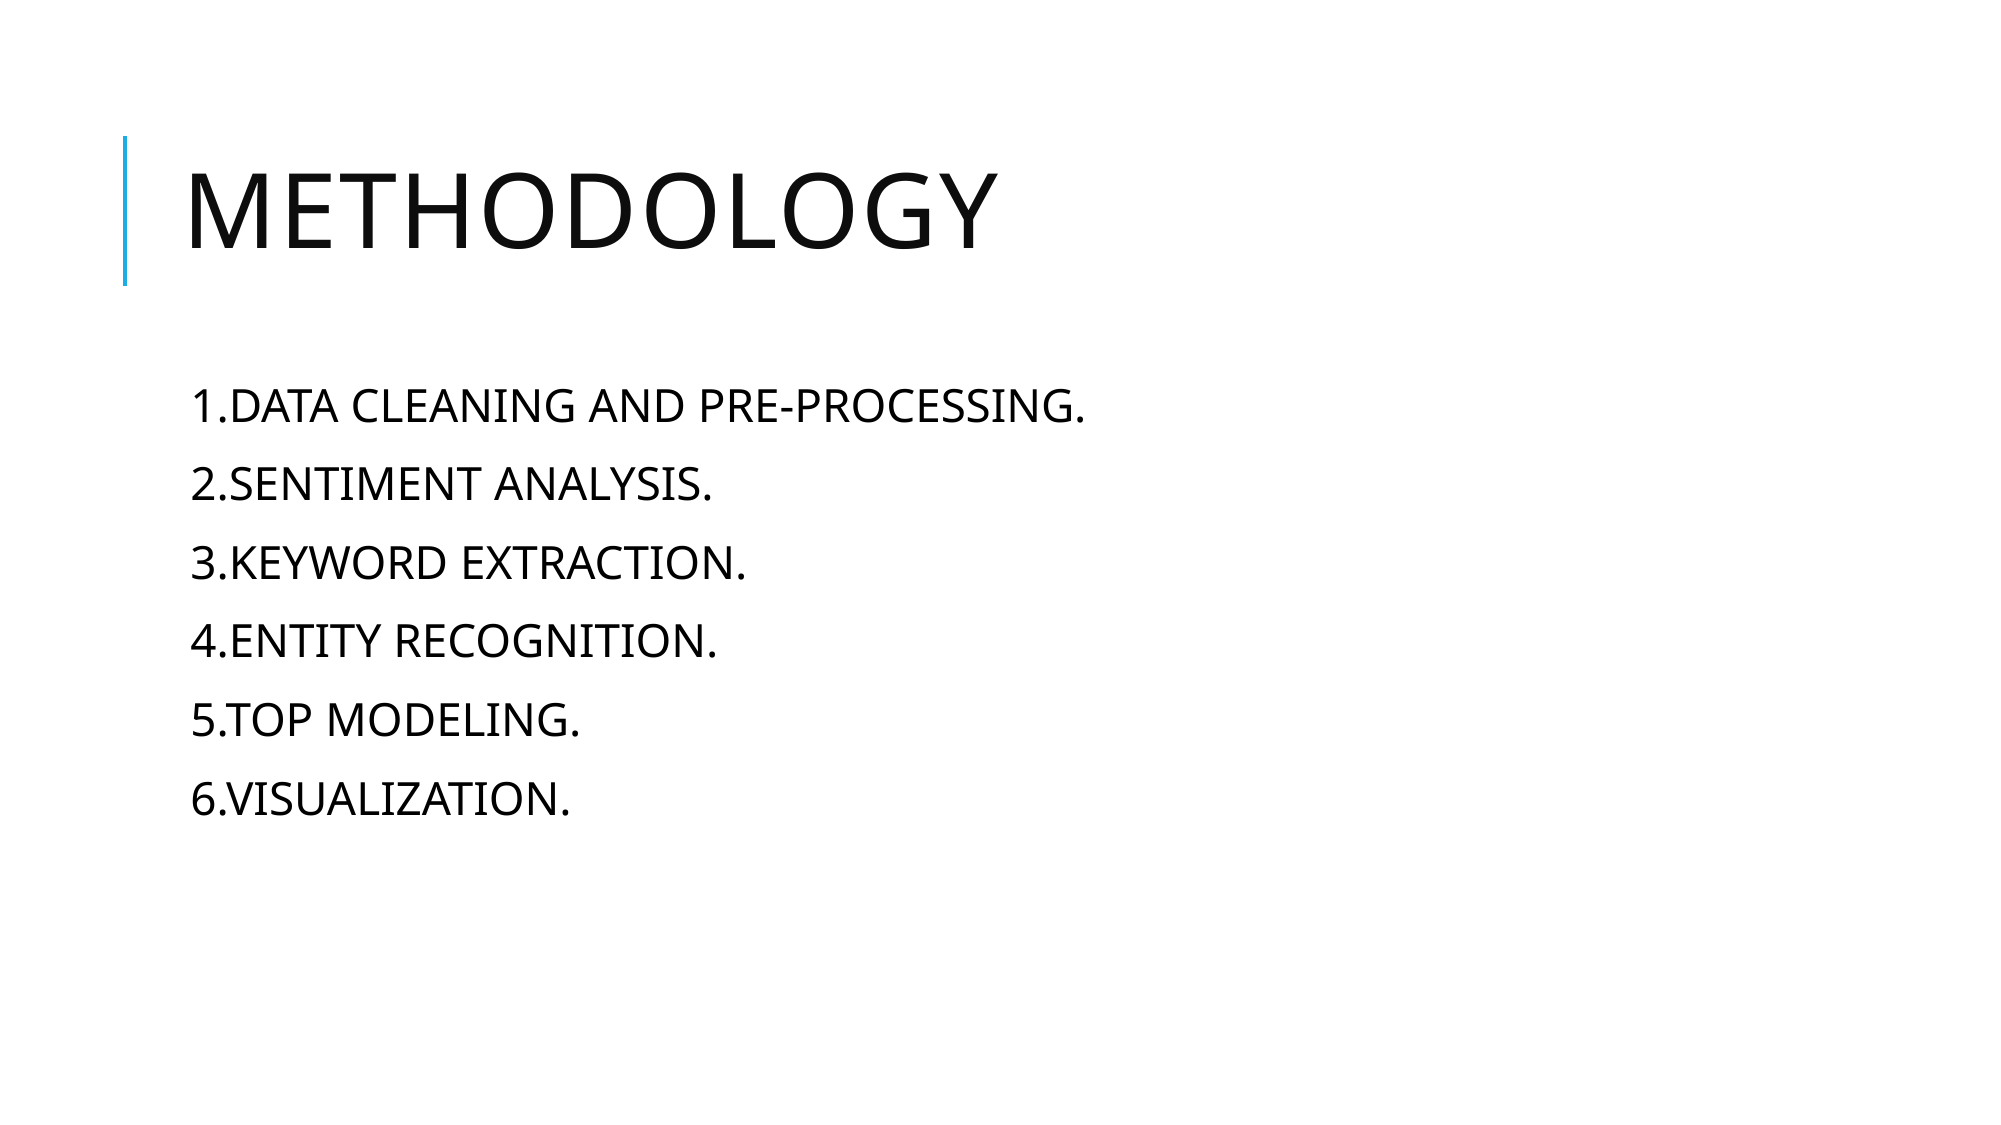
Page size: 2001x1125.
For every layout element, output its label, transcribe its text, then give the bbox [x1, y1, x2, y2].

title METHODOLOGY [168, 96, 1763, 342]
list 1.DATA CLEANING AND PRE-PROCESSING. 2.SENTIMENT ANALYSIS. 3.KEYWORD EXTRACTION. 4.ENTITY RECOGNITION. 5.TOP MODELING. 6.VISUALIZATION. [168, 375, 1763, 1035]
